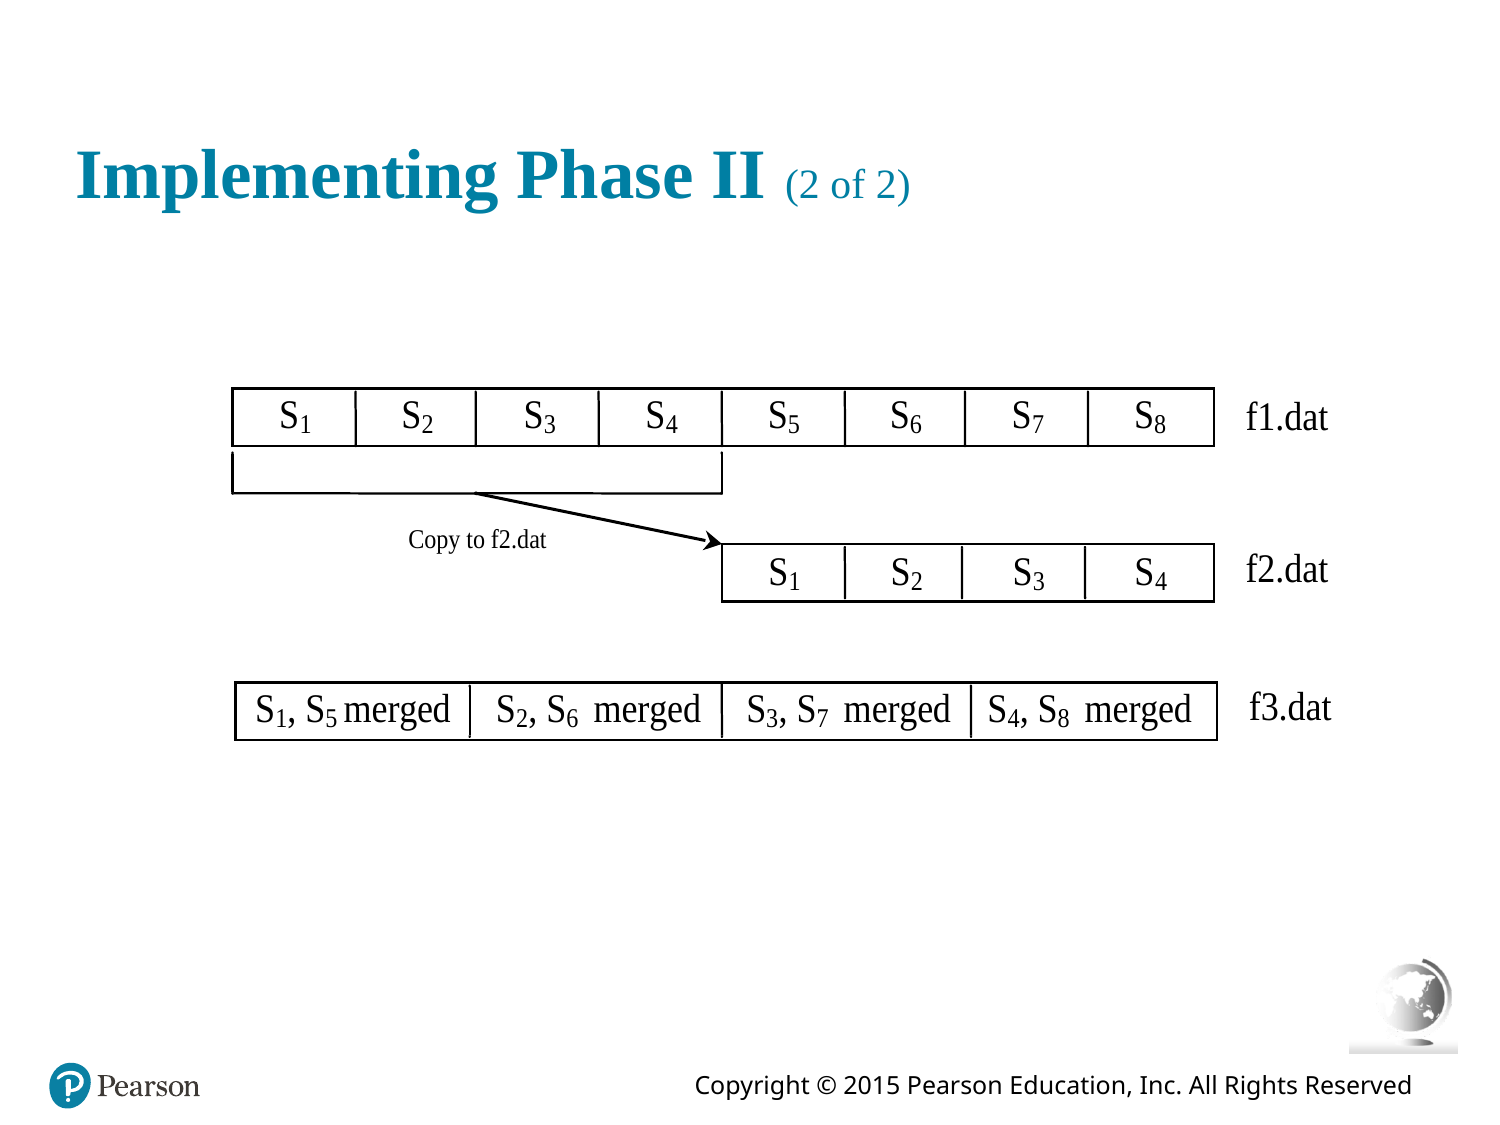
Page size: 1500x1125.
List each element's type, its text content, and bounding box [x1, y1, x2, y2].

title Implementing Phase II (2 of 2) [75, 35, 1425, 213]
picture [1349, 955, 1458, 1054]
picture [187, 374, 1358, 776]
